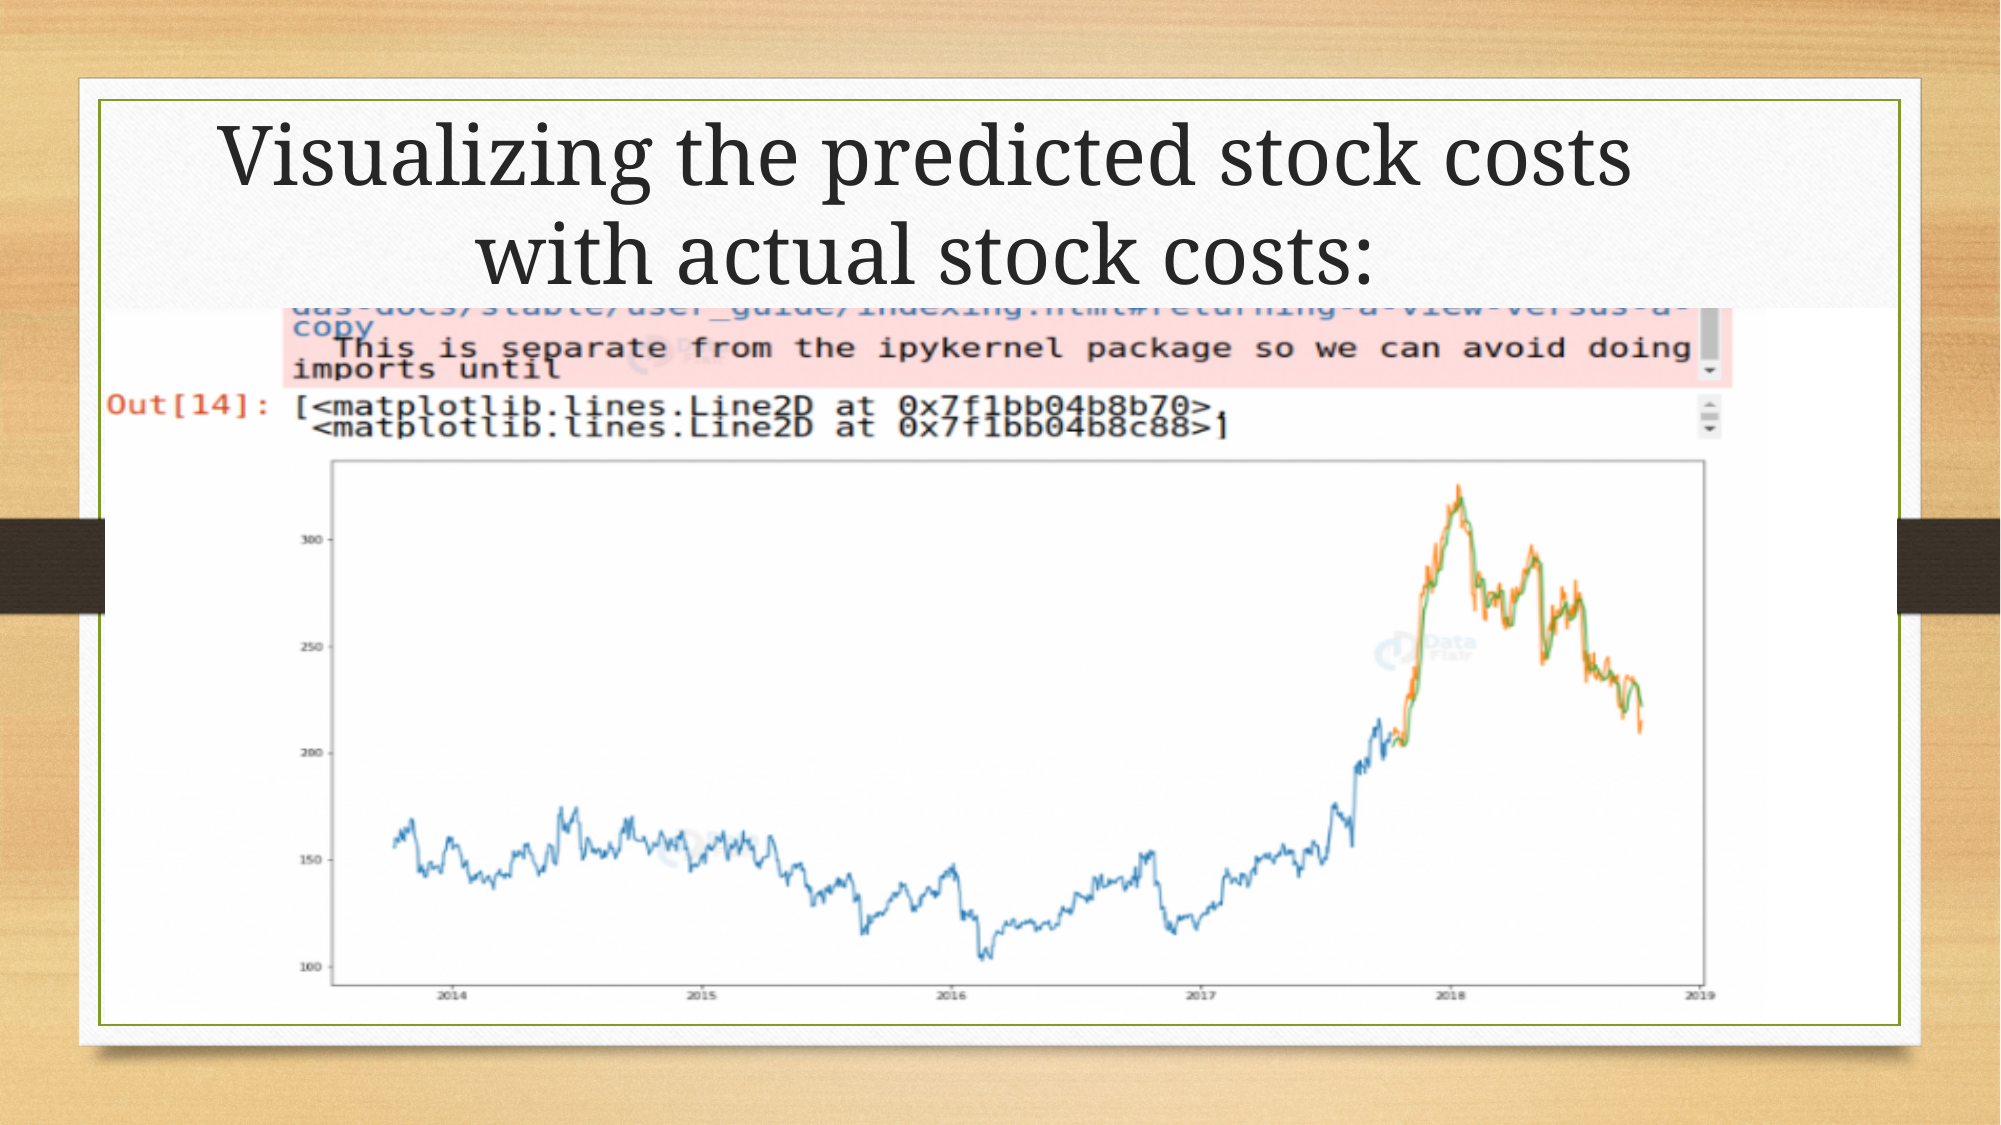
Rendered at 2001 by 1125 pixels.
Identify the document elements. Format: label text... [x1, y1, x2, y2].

title Visualizing the predicted stock costs with actual stock costs: [138, 94, 1714, 308]
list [105, 308, 1897, 1023]
picture [0, 0, 2001, 1125]
